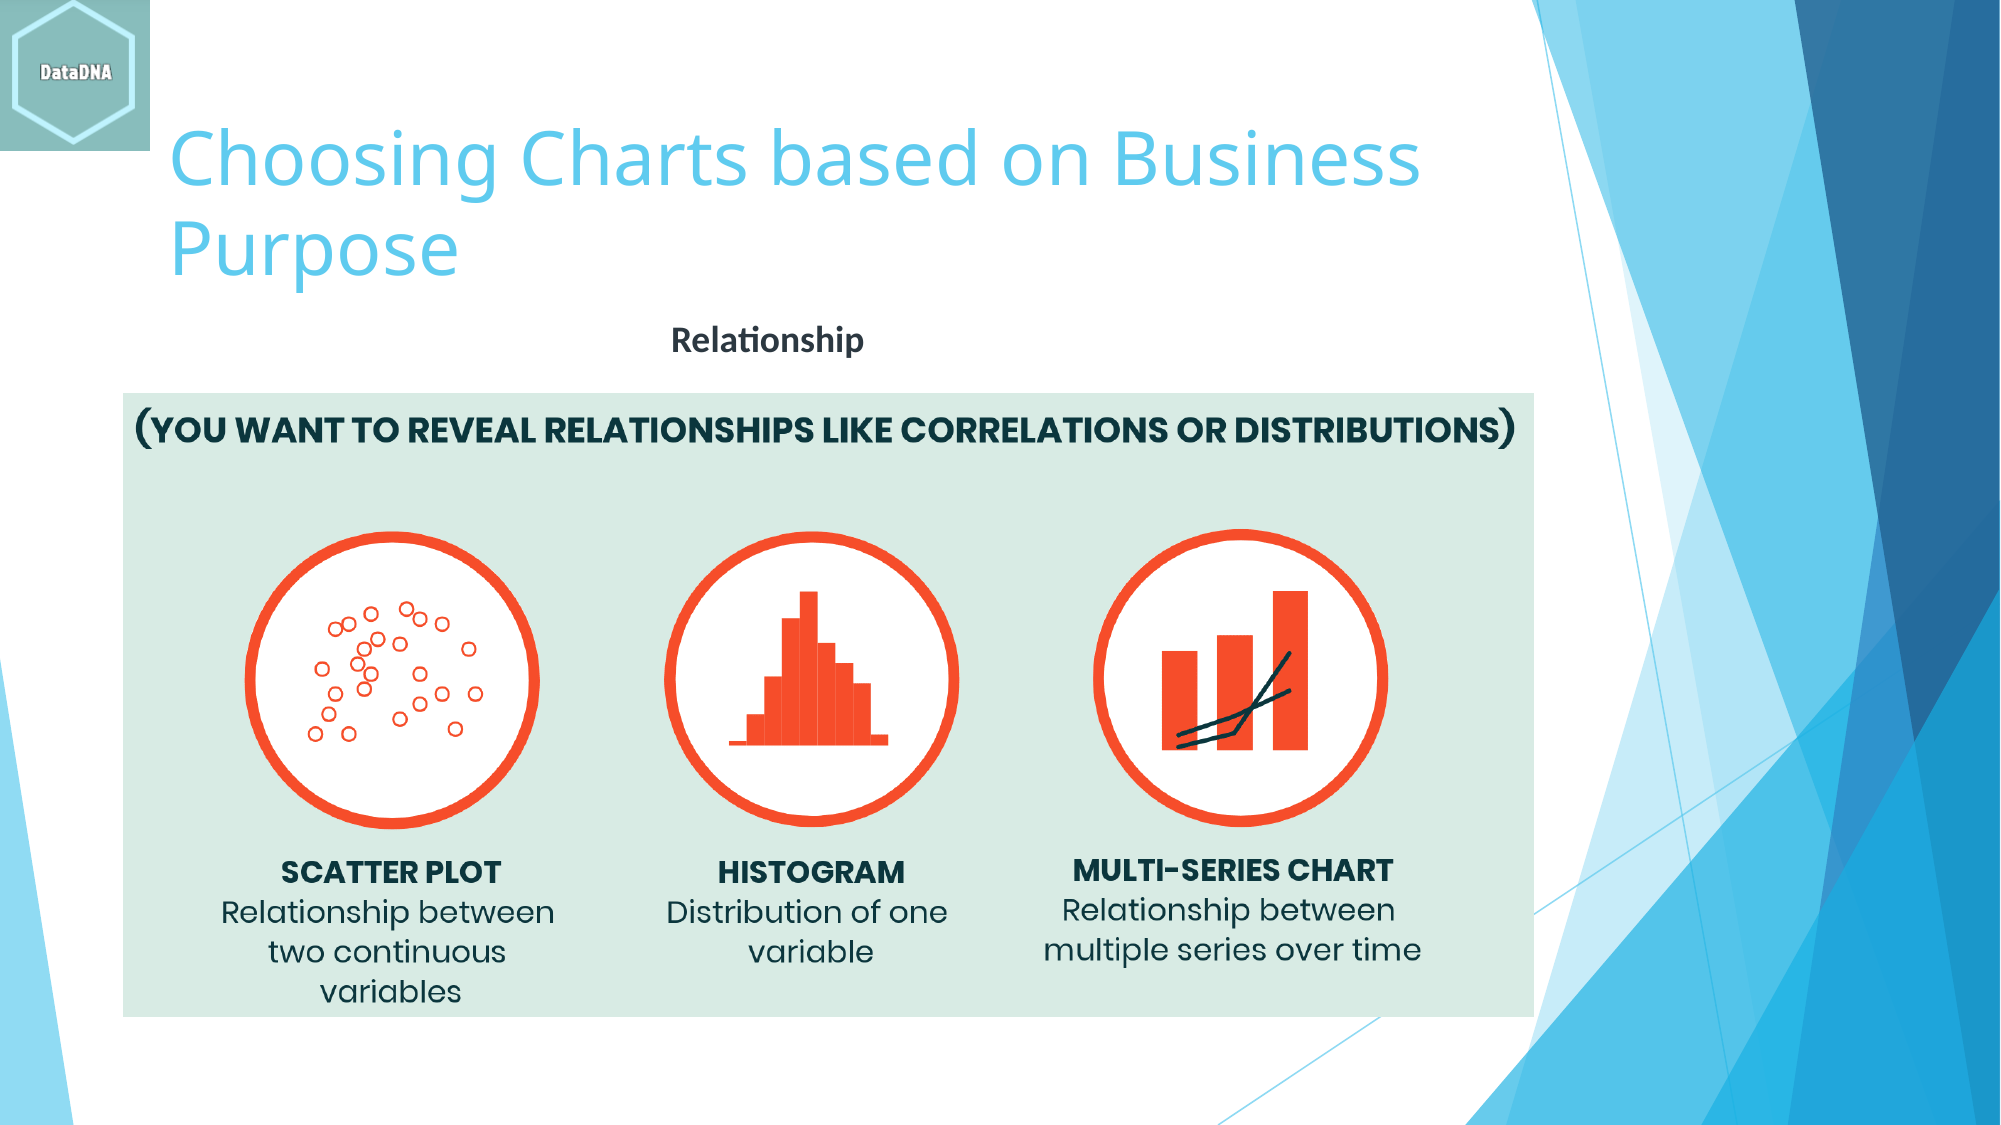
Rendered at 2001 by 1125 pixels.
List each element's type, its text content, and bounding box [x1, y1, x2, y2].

picture [0, 0, 150, 151]
title Choosing Charts based on Business Purpose [153, 103, 1564, 320]
picture [122, 393, 1534, 1017]
list Relationship [655, 316, 909, 391]
